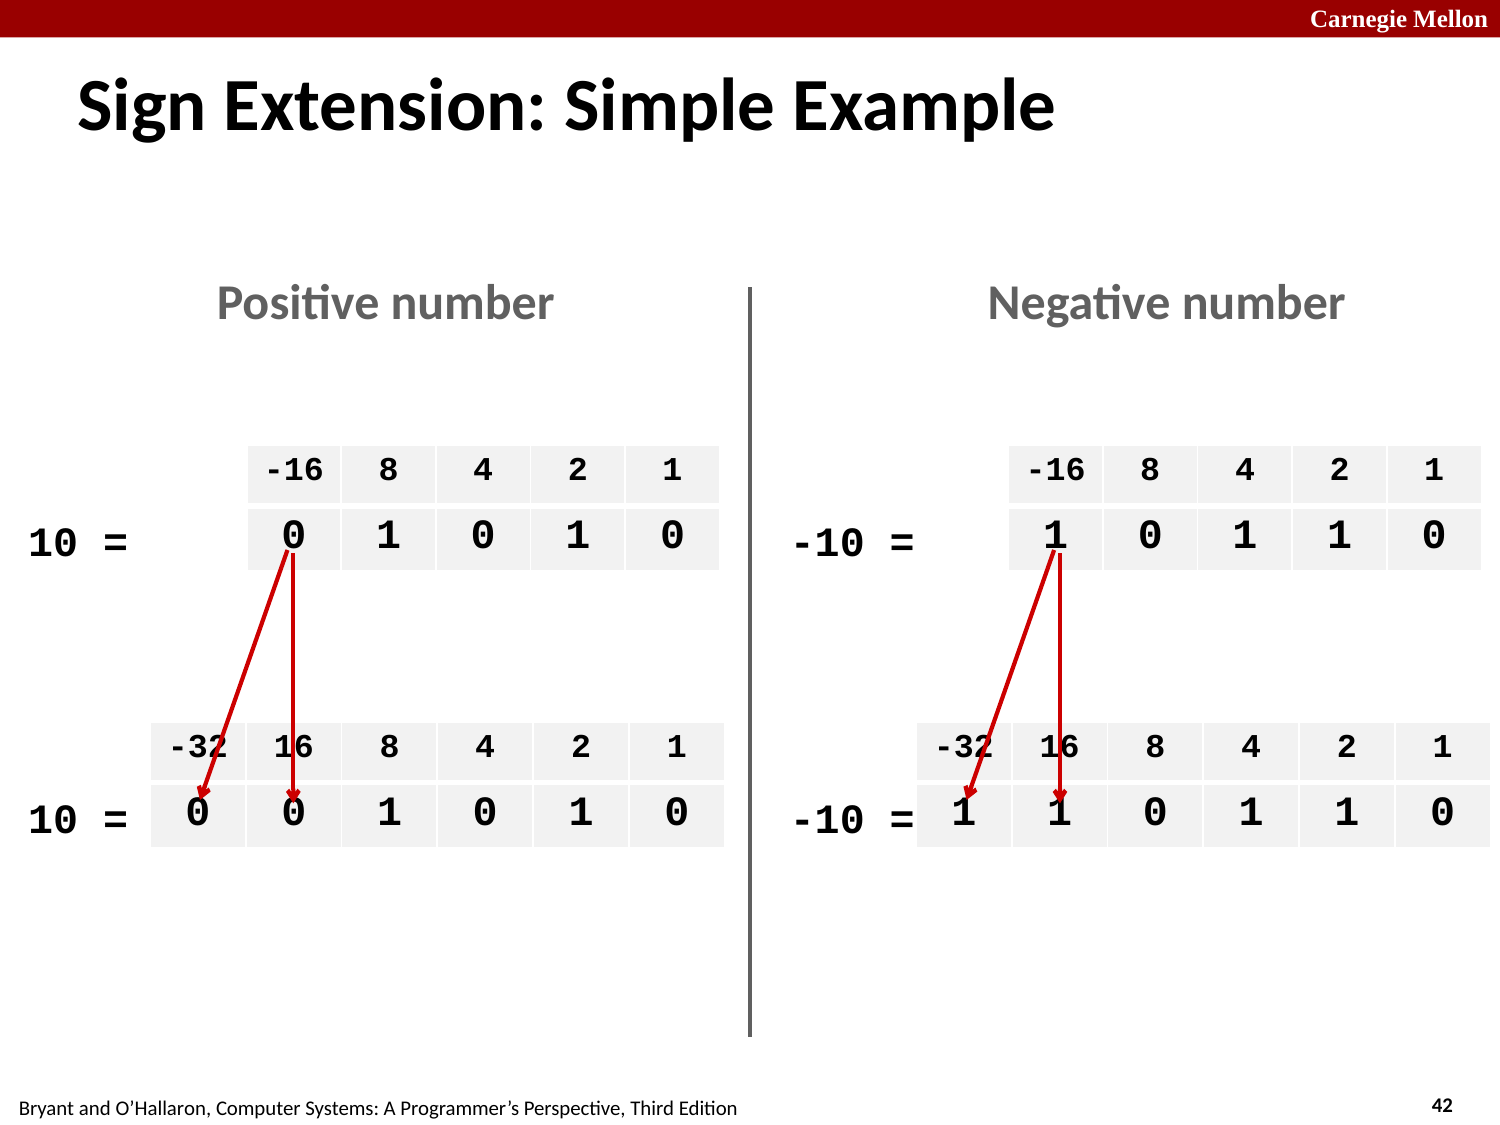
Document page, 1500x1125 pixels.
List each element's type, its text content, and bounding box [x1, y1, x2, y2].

table_header 2 [534, 723, 628, 780]
text_box 10 = [13, 784, 169, 850]
table_cell 0 [626, 509, 719, 570]
table_header 2 [531, 446, 624, 503]
table_header 4 [438, 723, 532, 780]
table_header 4 [1198, 446, 1291, 503]
text_box -10 = [775, 784, 955, 850]
text_box -10 = [775, 507, 955, 573]
table_cell 1 [1300, 785, 1394, 847]
table_header 2 [1293, 446, 1386, 503]
table_header 8 [1104, 446, 1197, 503]
table_cell 0 [1108, 785, 1202, 847]
table_header -16 [248, 446, 340, 503]
table_cell 0 [151, 785, 245, 847]
text_box Positive number [202, 262, 570, 338]
table_cell 1 [1013, 785, 1107, 847]
table_cell 1 [531, 509, 624, 570]
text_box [966, 549, 1055, 801]
table_header 4 [1204, 723, 1298, 780]
table_header 1 [626, 446, 719, 503]
table_header 1 [1396, 723, 1490, 780]
table_cell 1 [1198, 509, 1291, 570]
text_box 10 = [13, 507, 169, 573]
table_cell 1 [342, 785, 436, 847]
table_header 16 [298, 723, 341, 780]
table_header -16 [1009, 446, 1102, 503]
table_header 2 [1300, 723, 1394, 780]
table_header -32 [917, 723, 961, 780]
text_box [199, 549, 288, 801]
table_cell 1 [534, 785, 628, 847]
table_cell 0 [1104, 509, 1197, 570]
table_cell 0 [630, 785, 724, 847]
table_header 1 [1388, 446, 1481, 503]
table_header 8 [342, 446, 435, 503]
table_cell 0 [437, 509, 530, 570]
table_cell 0 [438, 785, 532, 847]
table_cell 1 [1009, 509, 1102, 570]
table_header 8 [1108, 723, 1202, 780]
table_header -32 [151, 723, 194, 780]
table_header 4 [437, 446, 530, 503]
table_cell 0 [247, 785, 341, 847]
table_cell 0 [1396, 785, 1490, 847]
table_cell 1 [1204, 785, 1298, 847]
table_cell 0 [1388, 509, 1481, 570]
table_cell 1 [1293, 509, 1386, 570]
text_box Negative number [972, 262, 1361, 338]
table_cell 1 [955, 785, 1011, 847]
table_header 16 [1065, 723, 1107, 780]
title Sign Extension: Simple Example [62, 52, 1500, 148]
table_header 1 [630, 723, 724, 780]
table_cell 1 [342, 509, 435, 570]
table_cell 0 [248, 509, 340, 570]
table_header 8 [342, 723, 436, 780]
